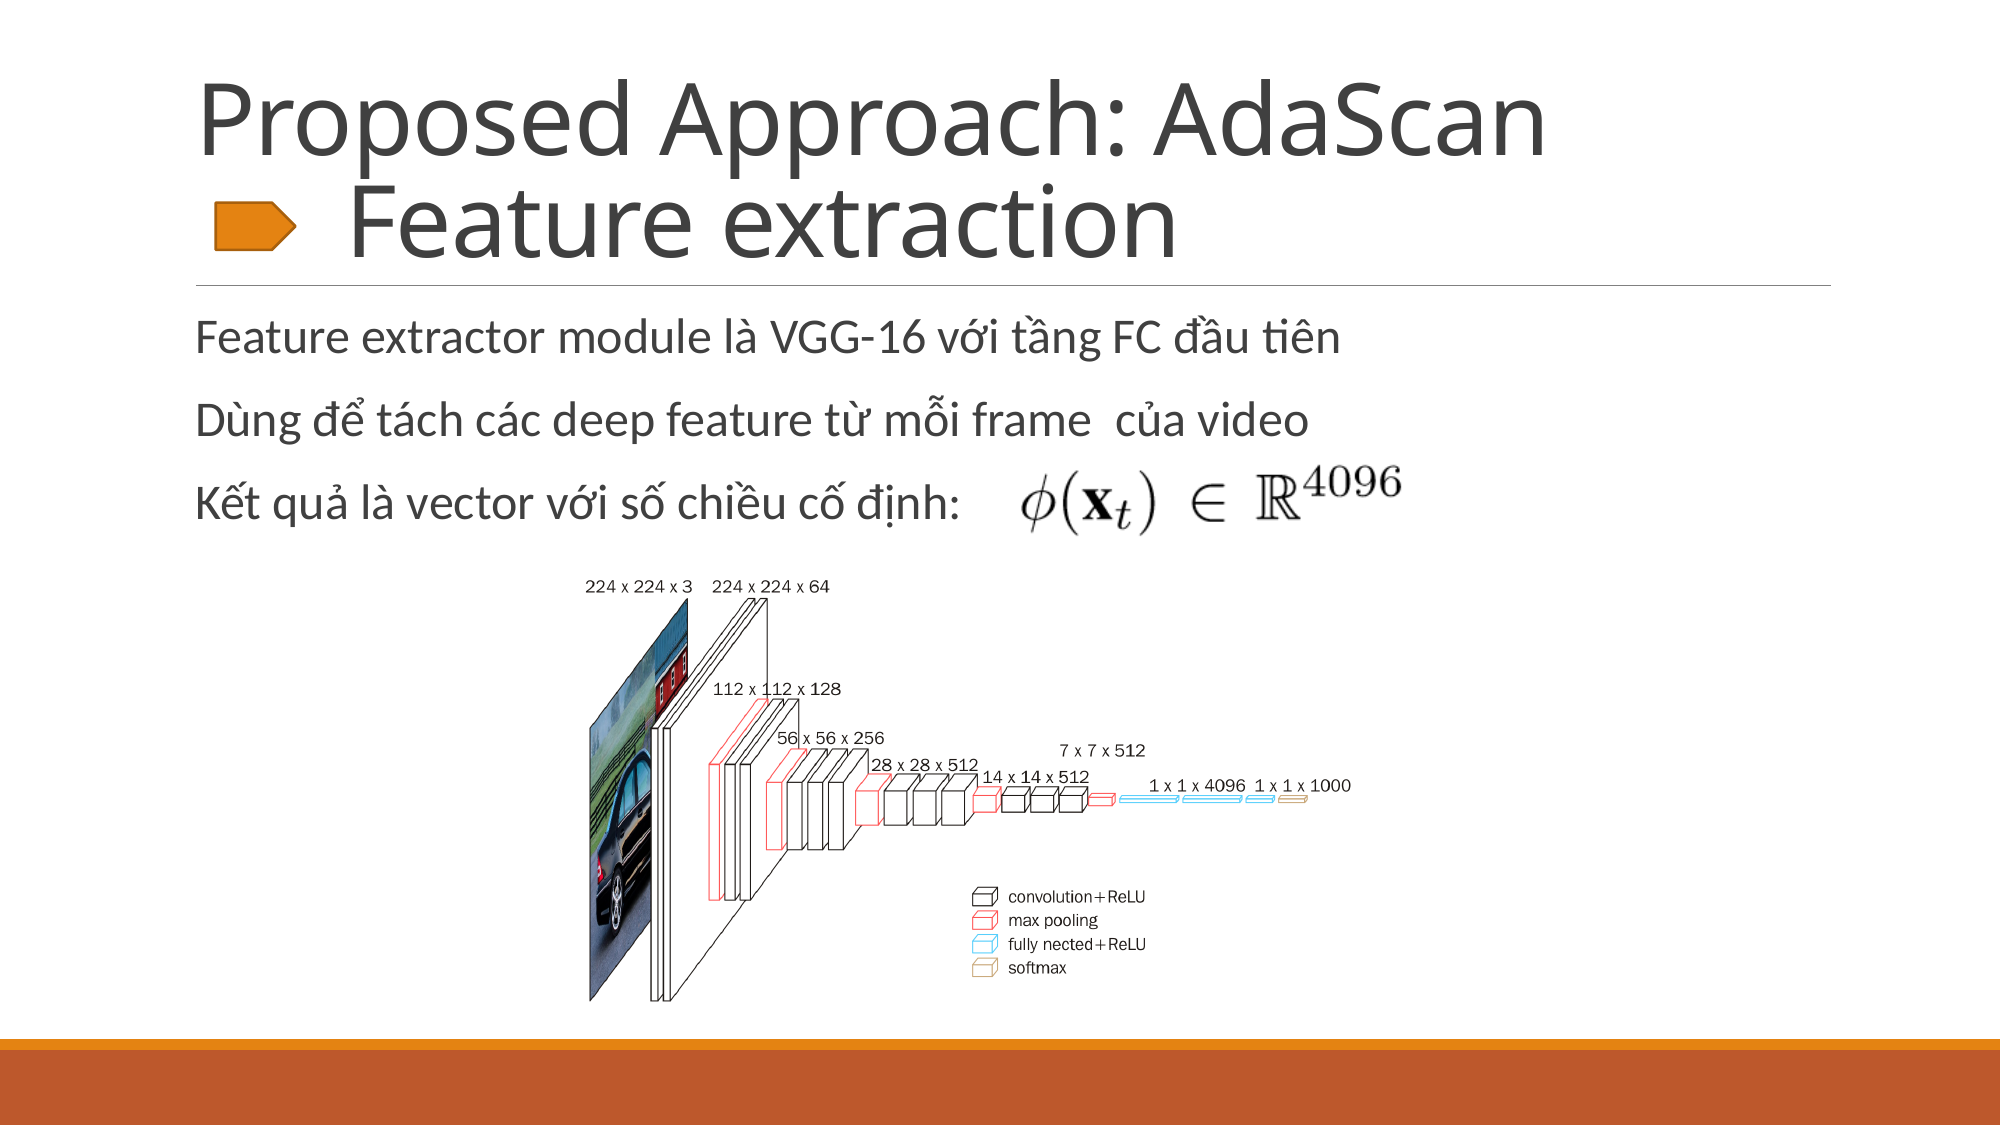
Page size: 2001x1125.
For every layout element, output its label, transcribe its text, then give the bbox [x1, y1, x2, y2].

picture [569, 561, 1364, 1015]
text_box [214, 201, 297, 252]
picture [1019, 458, 1404, 539]
title Proposed Approach: AdaScan Feature extraction [180, 47, 1830, 285]
